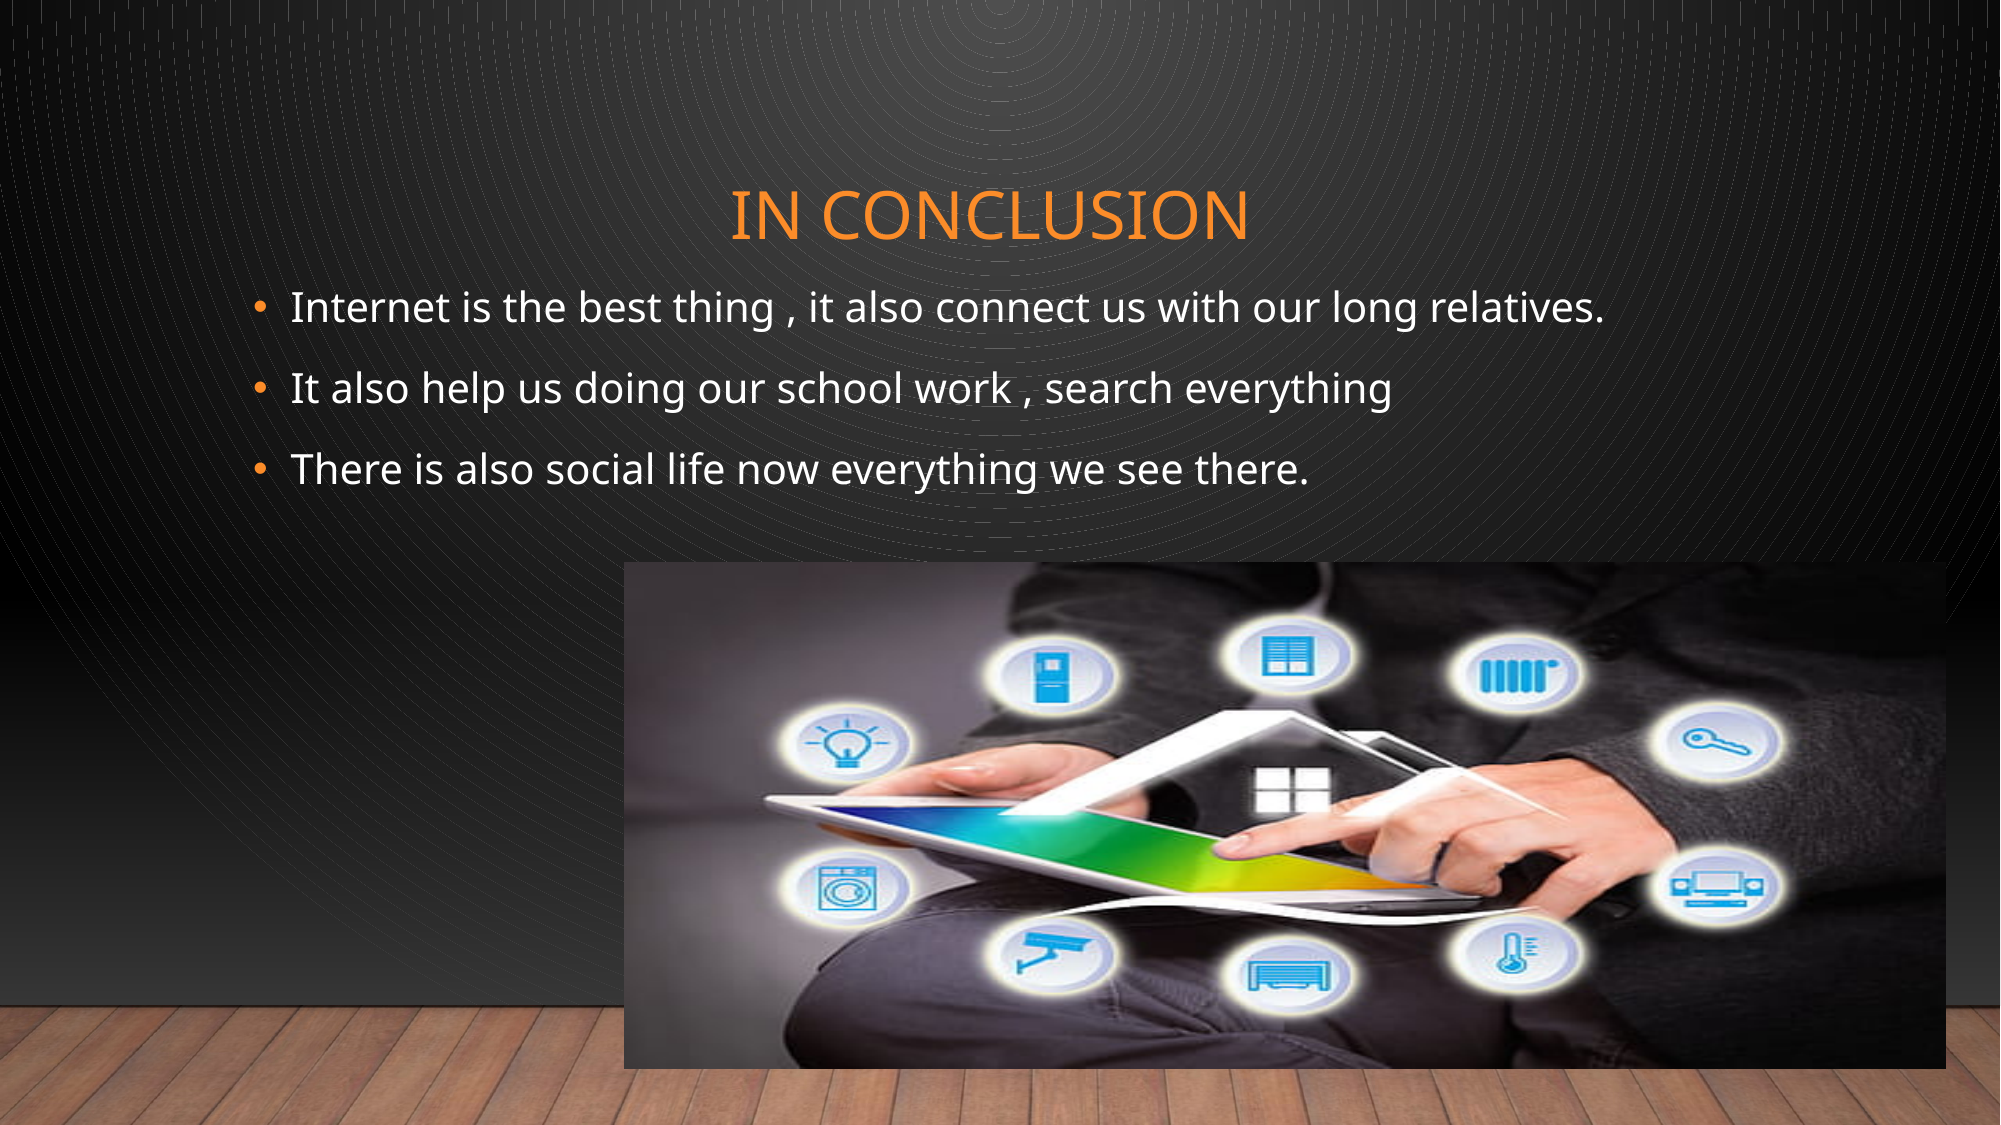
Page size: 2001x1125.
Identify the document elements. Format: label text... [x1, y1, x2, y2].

title In conclusion [238, 131, 1763, 263]
list Internet is the best thing , it also connect us with our long relatives. It also help us doing our school work , search everything There is also social life now everything we see there. [238, 263, 1763, 897]
picture [0, 562, 2000, 1125]
